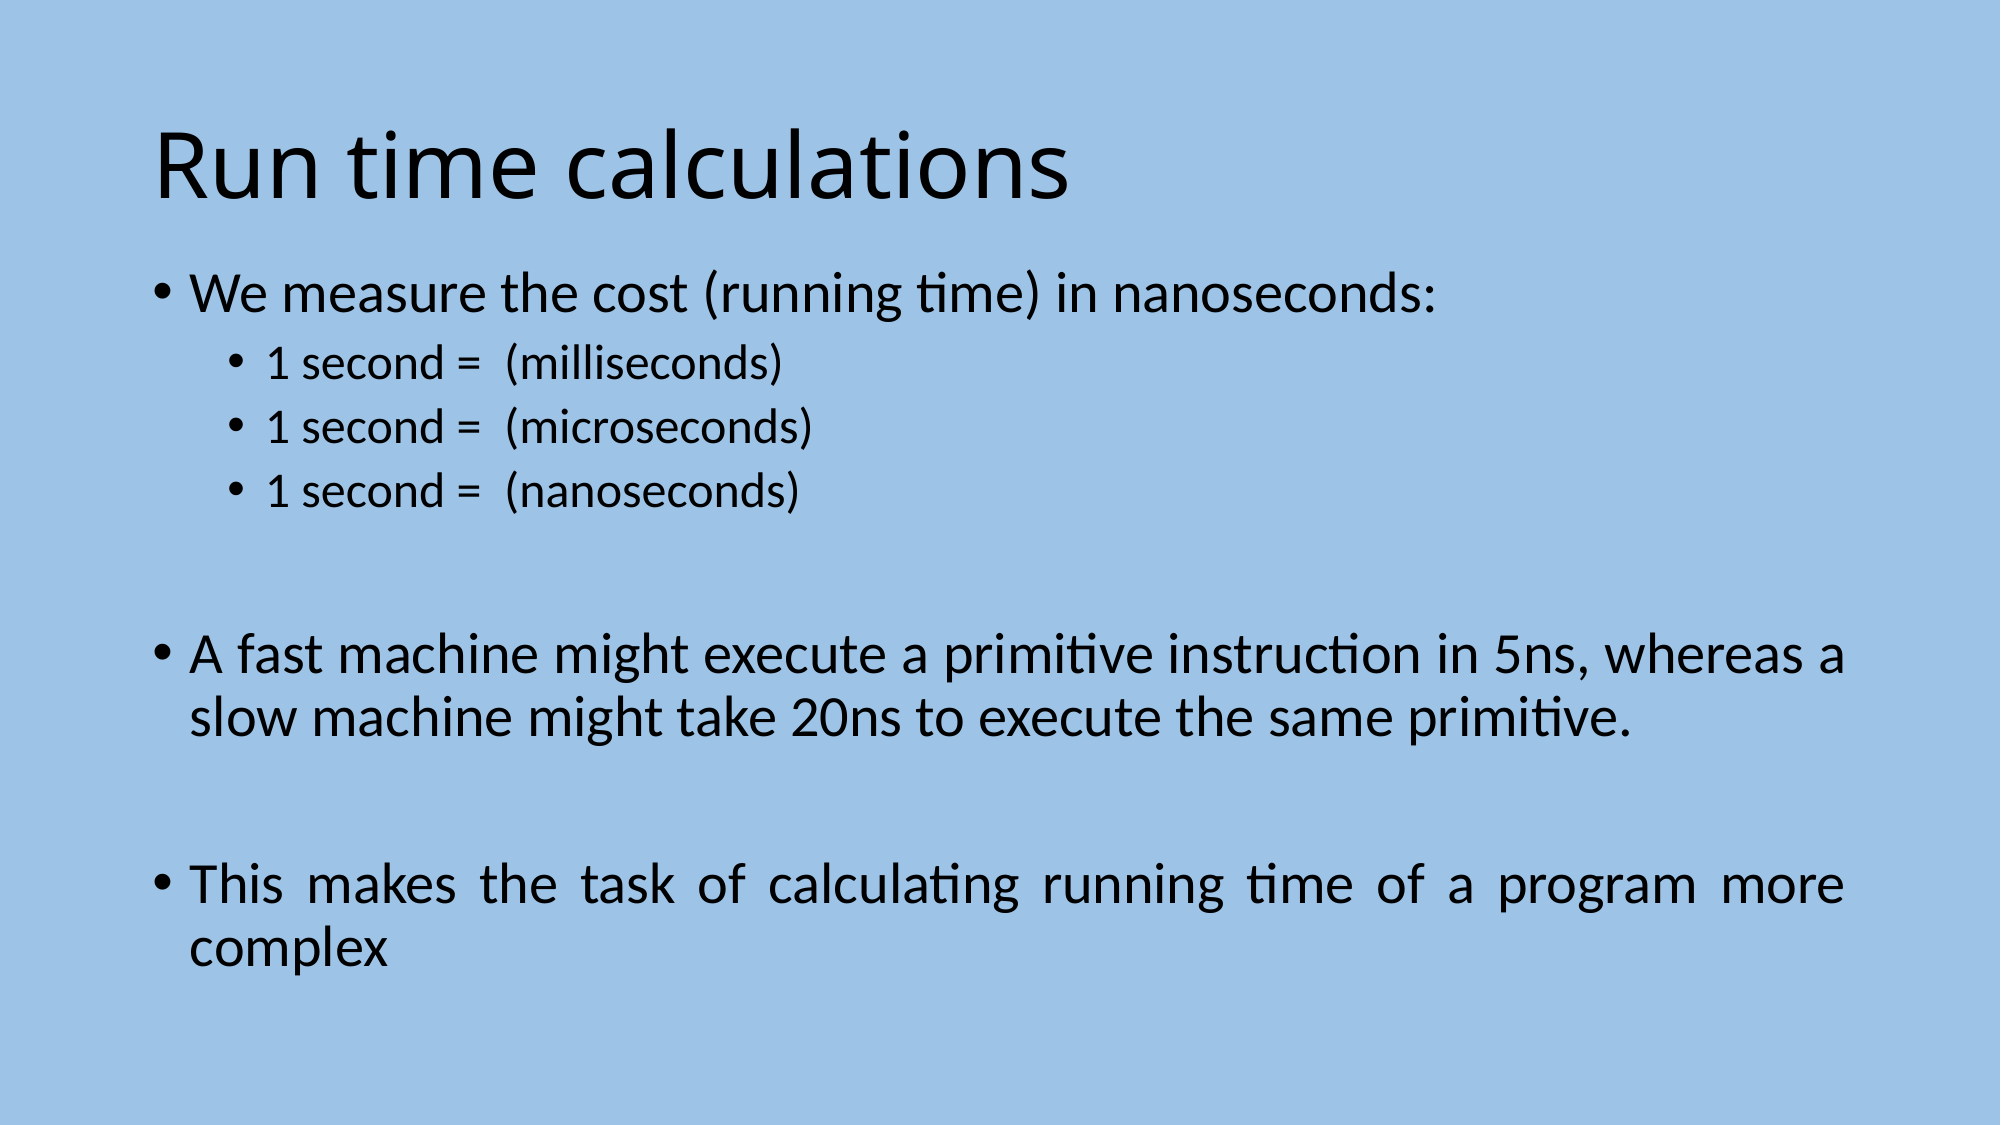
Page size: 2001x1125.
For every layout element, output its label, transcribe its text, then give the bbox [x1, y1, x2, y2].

title Run time calculations [137, 59, 1863, 278]
